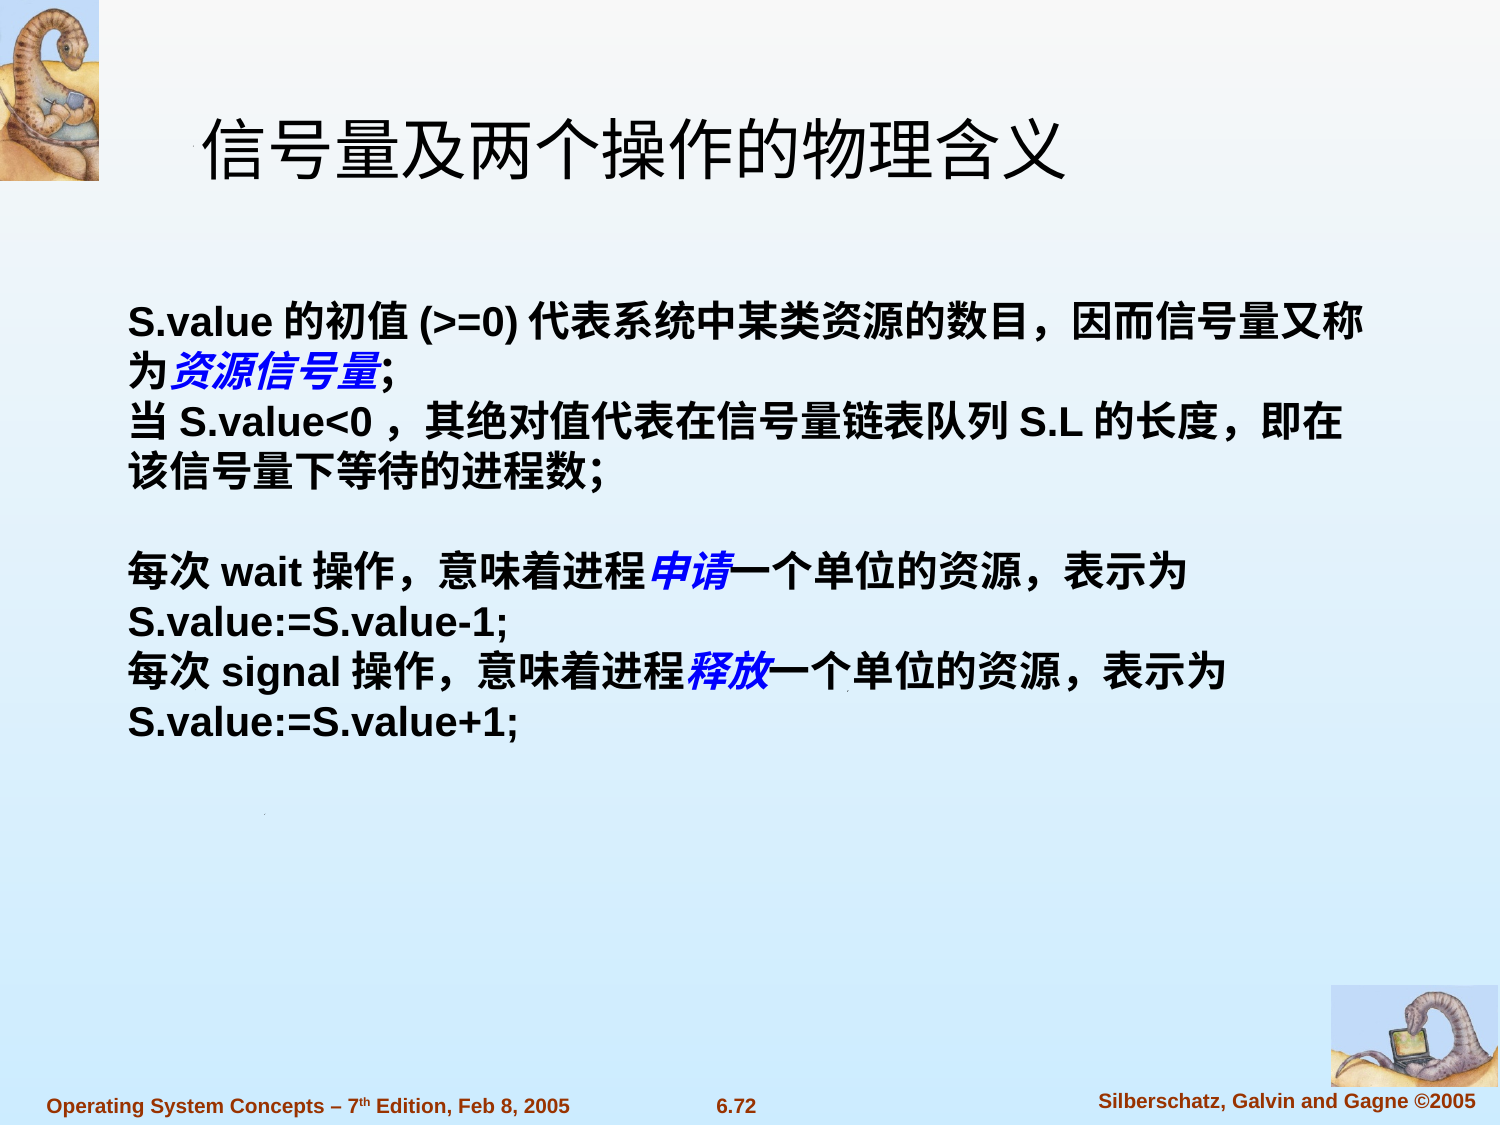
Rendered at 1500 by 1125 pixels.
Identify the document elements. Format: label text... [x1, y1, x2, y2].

picture [1331, 985, 1498, 1087]
list S.value的初值(>=0)代表系统中某类资源的数目，因而信号量又称为资源信号量； 当S.value<0，其绝对值代表在信号量链表队列S.L的长度，即在该信号量下等待的进程数； 每次wait操作，意味着进程申请一个单位的资源，表示为S.value:=S.value-1; 每次signal操作，意味着进程释放一个单位的资源，表示为S.value:=S.value+1; [112, 287, 1388, 963]
title 信号量及两个操作的物理含义 [185, 56, 1461, 196]
picture [0, 0, 99, 181]
